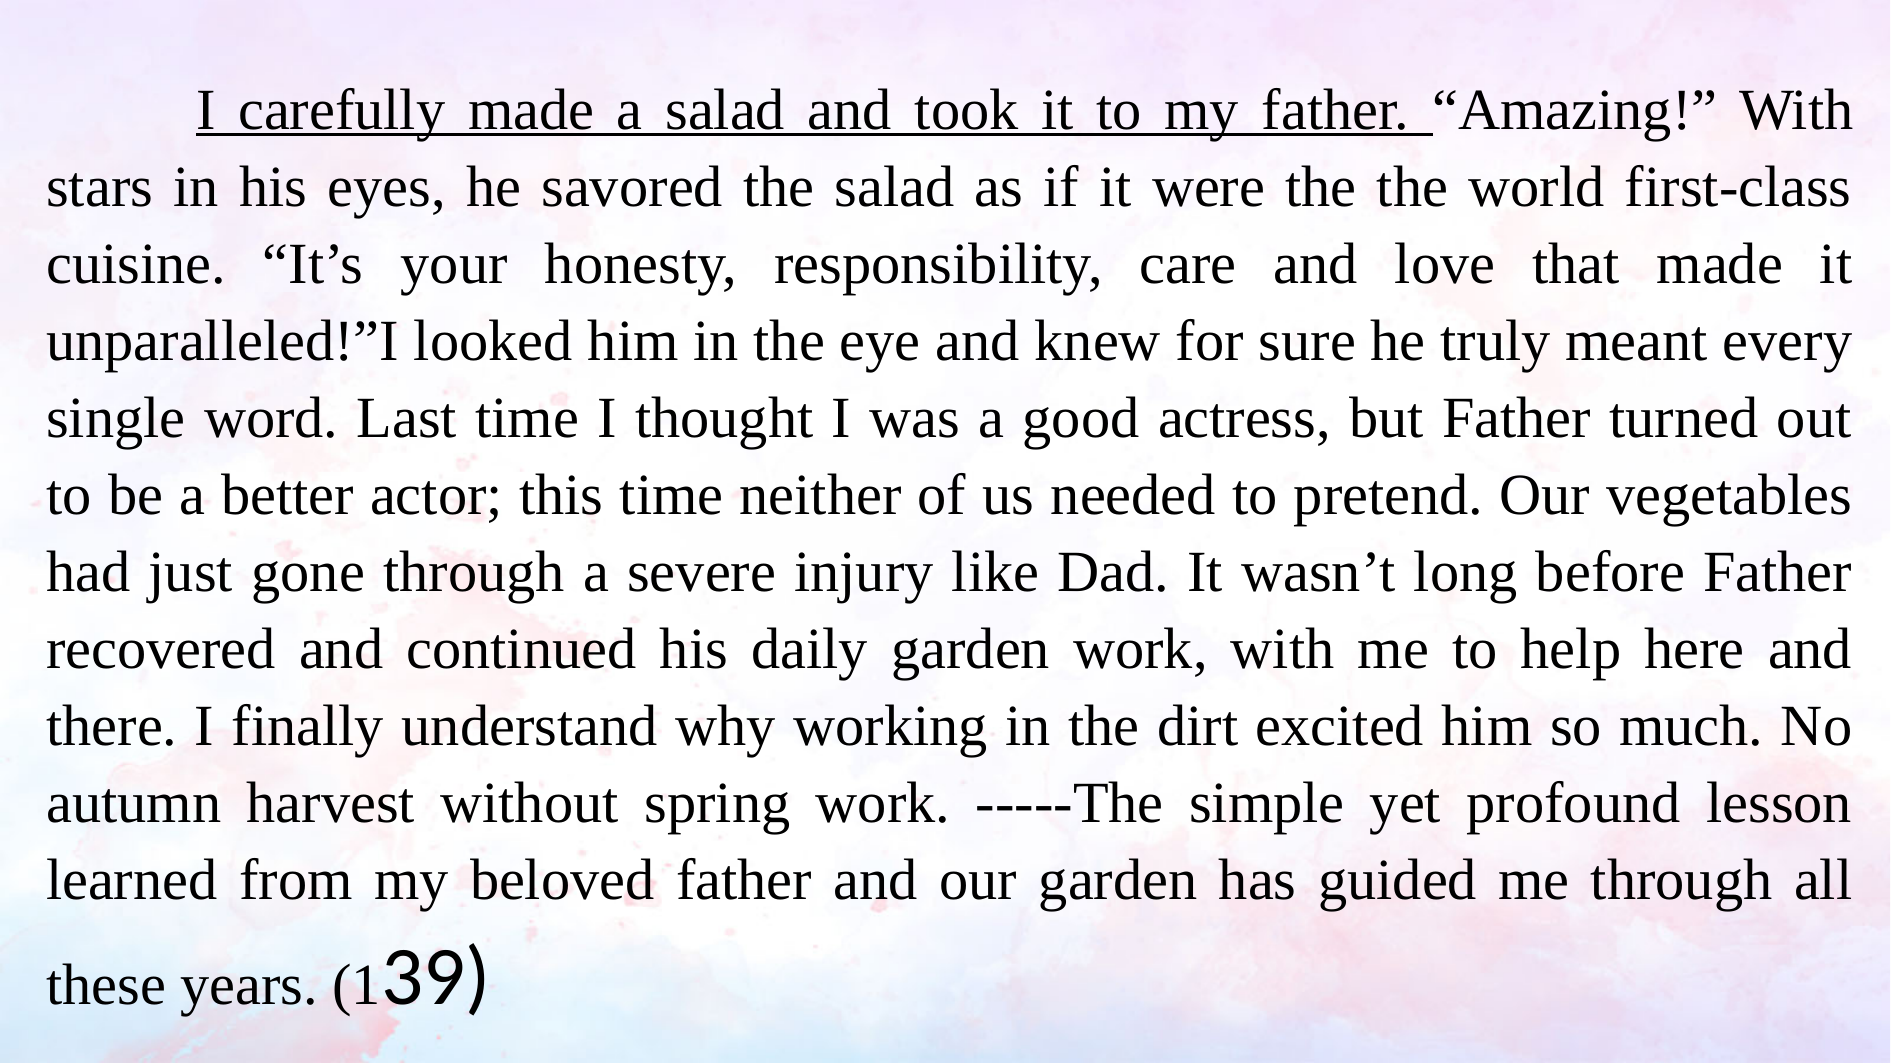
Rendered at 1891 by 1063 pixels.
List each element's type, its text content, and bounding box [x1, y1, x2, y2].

list I carefully made a salad and took it to my father. “Amazing!” With stars in his eyes, he savored the salad as if it were the the world first-class cuisine. “It’s your honesty, responsibility, care and love that made it unparalleled!”I looked him in the eye and knew for sure he truly meant every single word. Last time I thought I was a good actress, but Father turned out to be a better actor; this time neither of us needed to pretend. Our vegetables had just gone through a severe injury like Dad. It wasn’t long before Father recovered and continued his daily garden work, with me to help here and there. I finally understand why working in the dirt excited him so much. No autumn harvest without spring work. -----The simple yet profound lesson learned from my beloved father and our garden has guided me through all these years. (139) [31, 57, 1869, 1048]
picture [0, 0, 1891, 1063]
